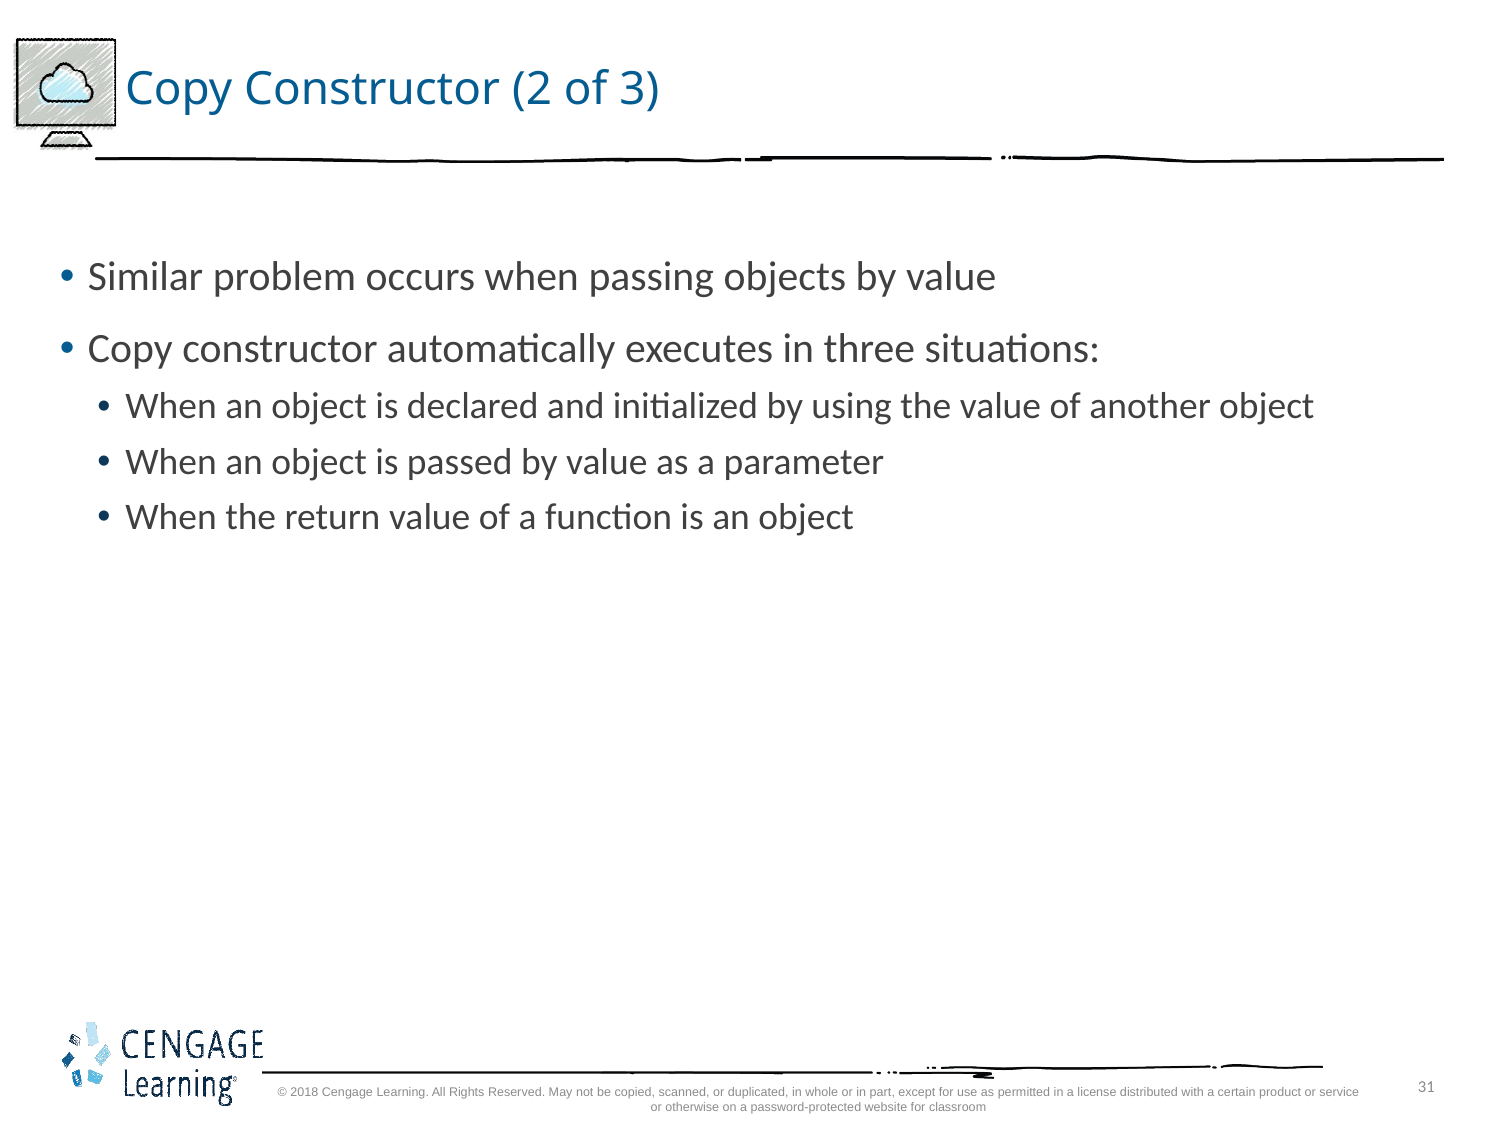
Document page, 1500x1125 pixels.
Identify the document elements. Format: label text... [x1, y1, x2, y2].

list Similar problem occurs when passing objects by value Copy constructor automatically executes in three situations: When an object is declared and initialized by using the value of another object When an object is passed by value as a parameter When the return value of a function is an object [59, 252, 1441, 485]
picture [95, 155, 1444, 163]
picture [62, 1022, 1323, 1106]
title Copy Constructor (2 of 3) [125, 66, 1442, 116]
footer © 2018 Cengage Learning. All Rights Reserved. May not be copied, scanned, or duplicated, in whole or in part, except for use as permitted in a license distributed with a certain product or service or otherwise on a password-protected website for classroom [262, 1079, 1375, 1120]
picture [13, 36, 117, 151]
